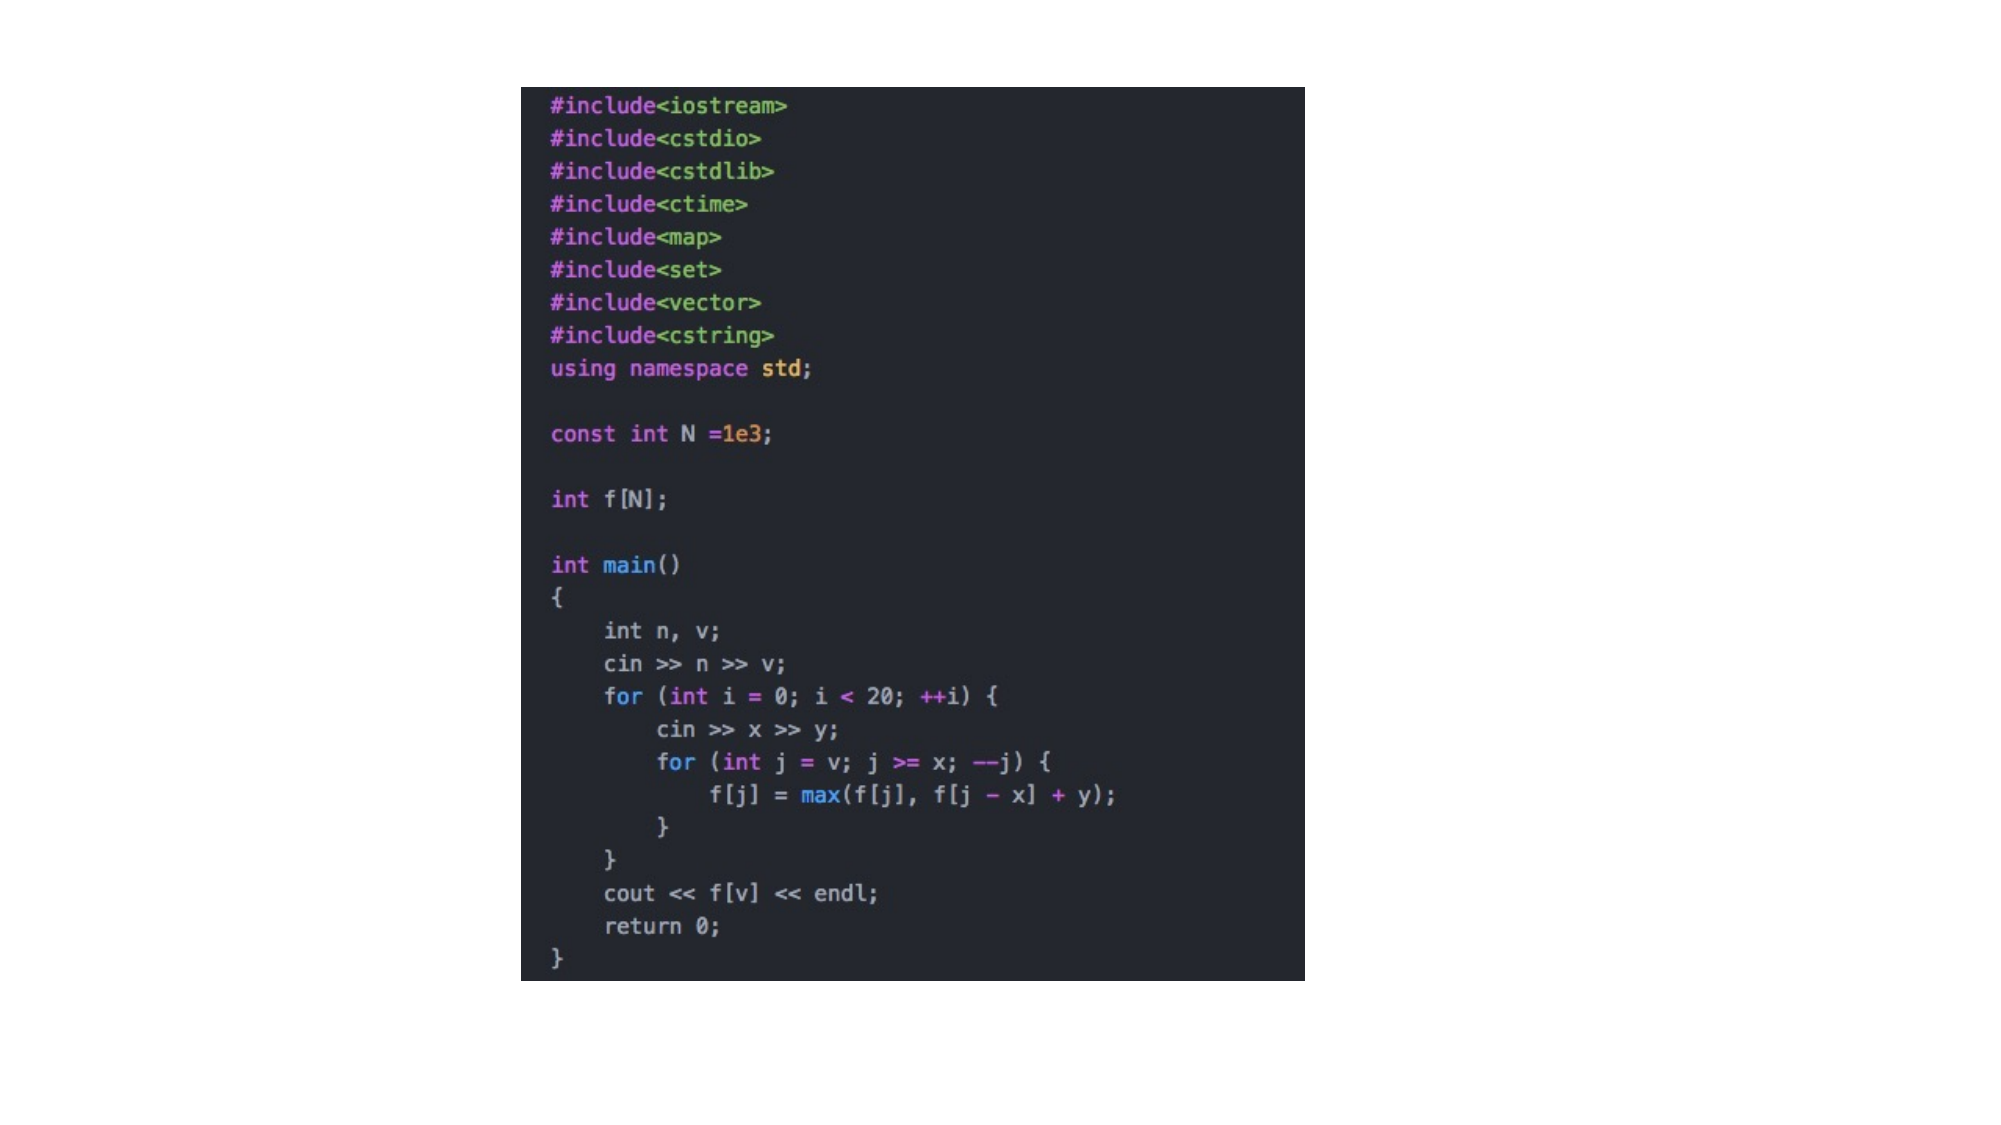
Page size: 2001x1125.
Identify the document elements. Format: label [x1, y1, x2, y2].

picture [521, 87, 1305, 981]
